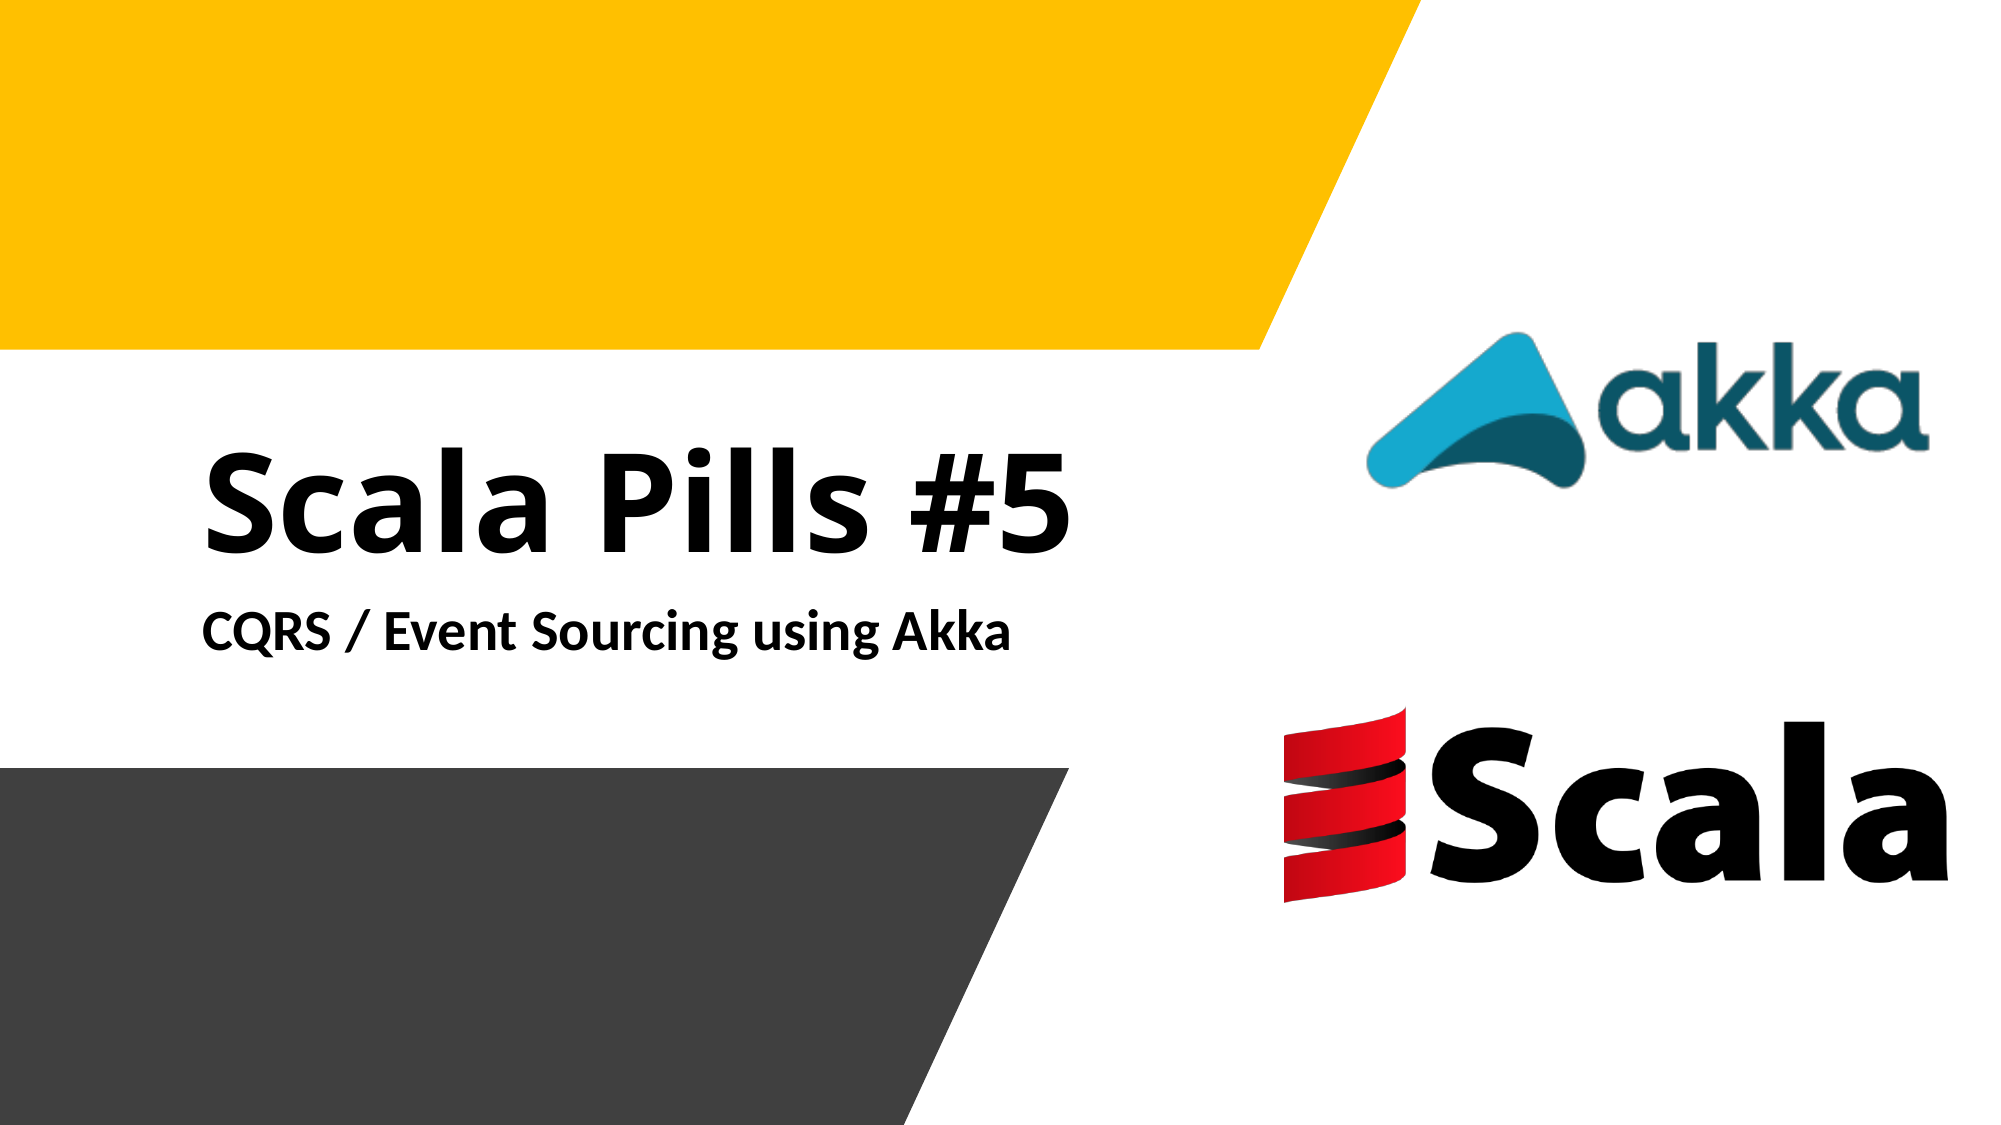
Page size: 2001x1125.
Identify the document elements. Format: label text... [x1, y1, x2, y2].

text_box [0, 767, 1071, 1125]
picture [1284, 705, 1948, 903]
picture [1339, 286, 1948, 537]
text_box [0, 0, 1423, 351]
subtitle CQRS / Event Sourcing using Akka [187, 592, 1160, 743]
title Scala Pills #5 [187, 367, 1240, 590]
